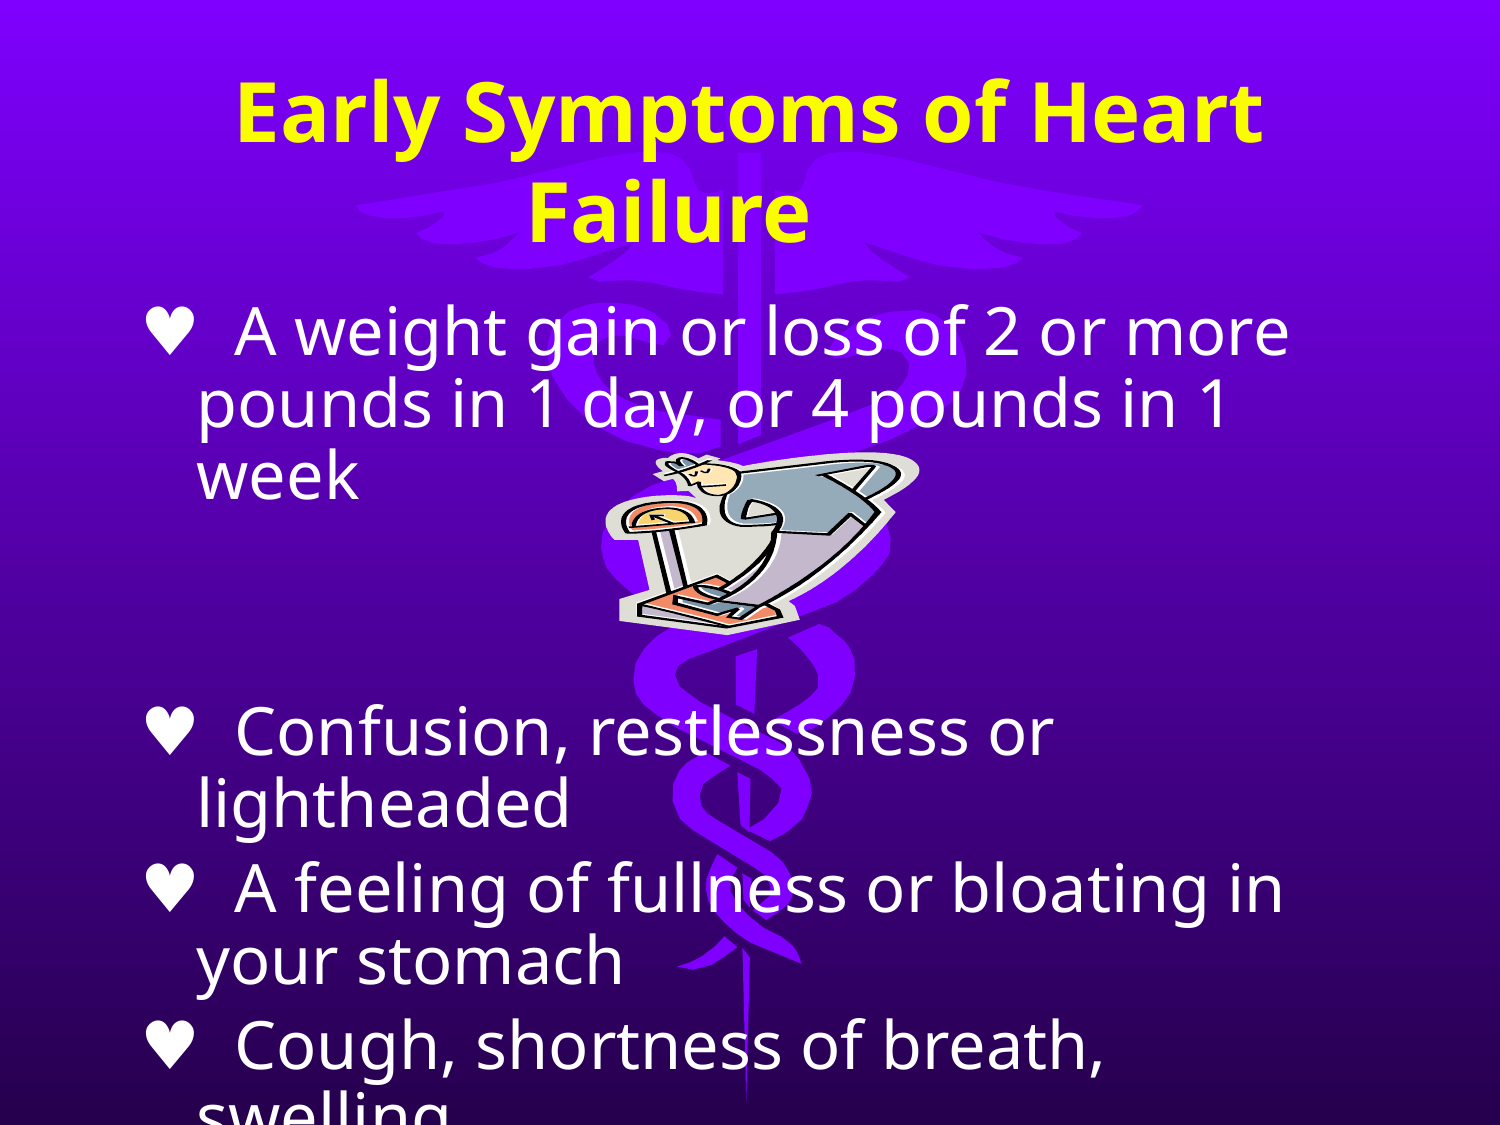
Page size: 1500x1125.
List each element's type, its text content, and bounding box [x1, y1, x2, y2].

list ♥ A weight gain or loss of 2 or more pounds in 1 day, or 4 pounds in 1 week ♥ Confusion, restlessness or lightheaded ♥ A feeling of fullness or bloating in your stomach ♥ Cough, shortness of breath, swelling ♥ Fatigue, lose of appetite, or nausea [124, 290, 1388, 1076]
title Early Symptoms of Heart Failure [112, 65, 1388, 254]
picture [599, 449, 926, 638]
